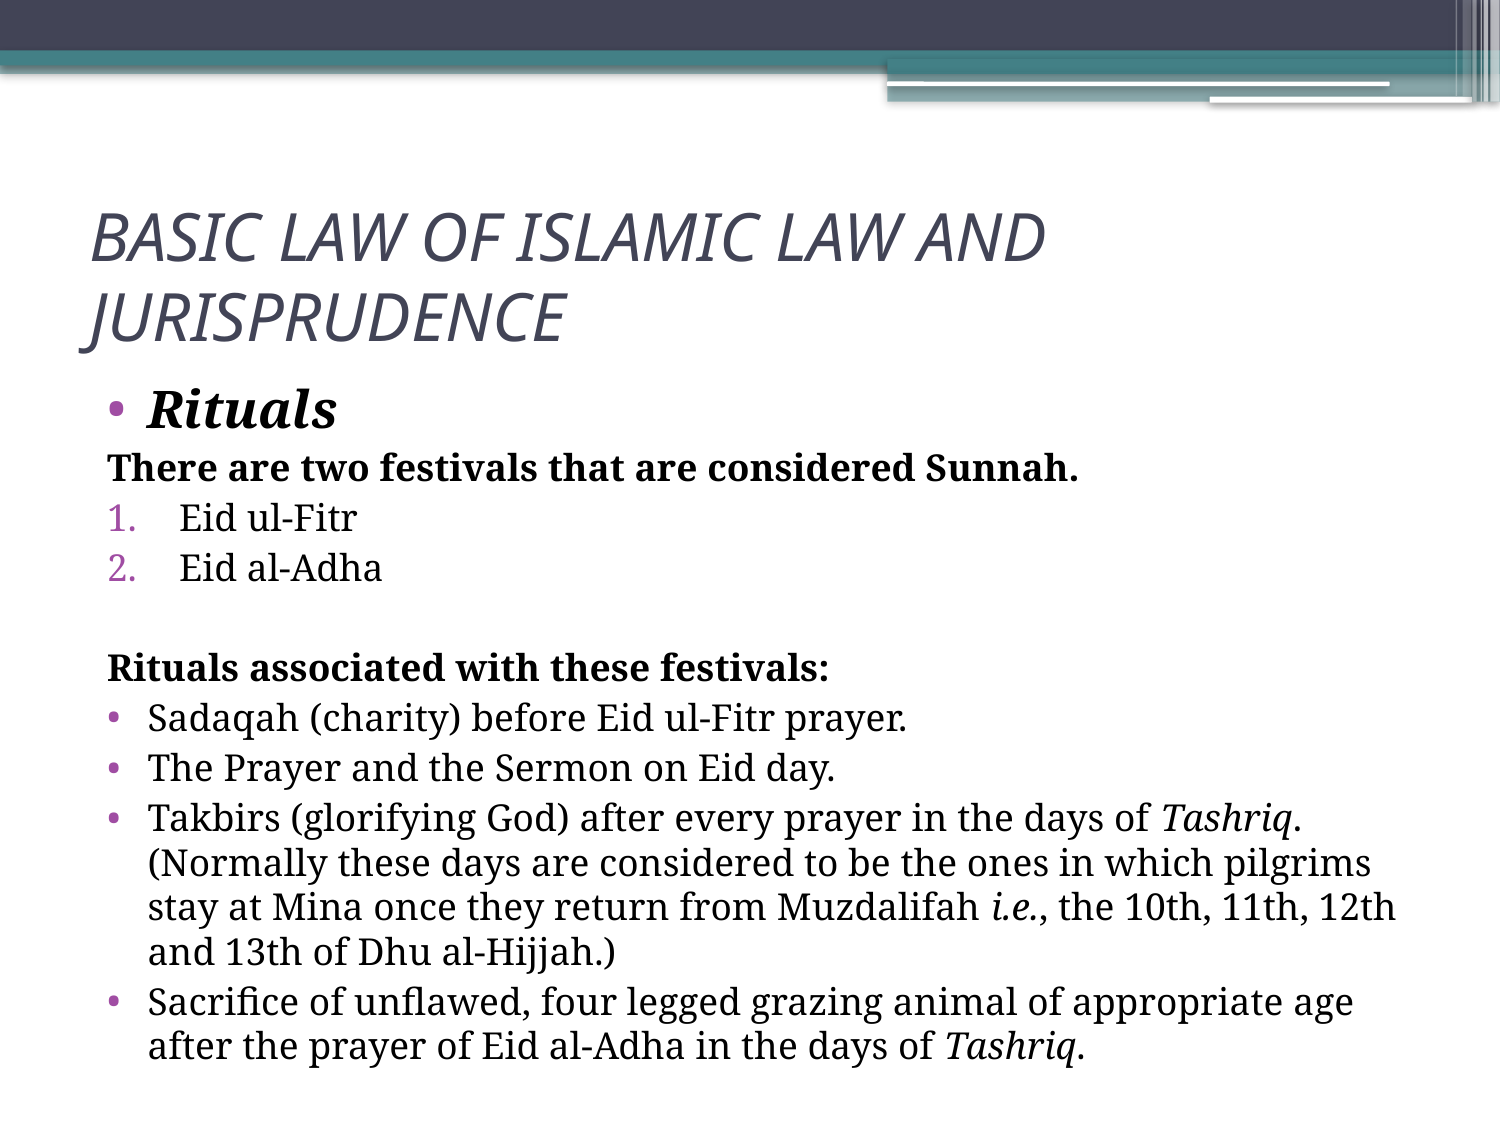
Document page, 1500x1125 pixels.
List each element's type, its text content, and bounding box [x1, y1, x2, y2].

title BASIC LAW OF ISLAMIC LAW AND JURISPRUDENCE [75, 187, 1425, 363]
list Rituals There are two festivals that are considered Sunnah. Eid ul-Fitr Eid al-Adha Rituals associated with these festivals: Sadaqah (charity) before Eid ul-Fitr prayer. The Prayer and the Sermon on Eid day. Takbirs (glorifying God) after every prayer in the days of Tashriq. (Normally these days are considered to be the ones in which pilgrims stay at Mina once they return from Muzdalifah i.e., the 10th, 11th, 12th and 13th of Dhu al-Hijjah.) Sacrifice of unflawed, four legged grazing animal of appropriate age after the prayer of Eid al-Adha in the days of Tashriq. [75, 368, 1425, 1079]
